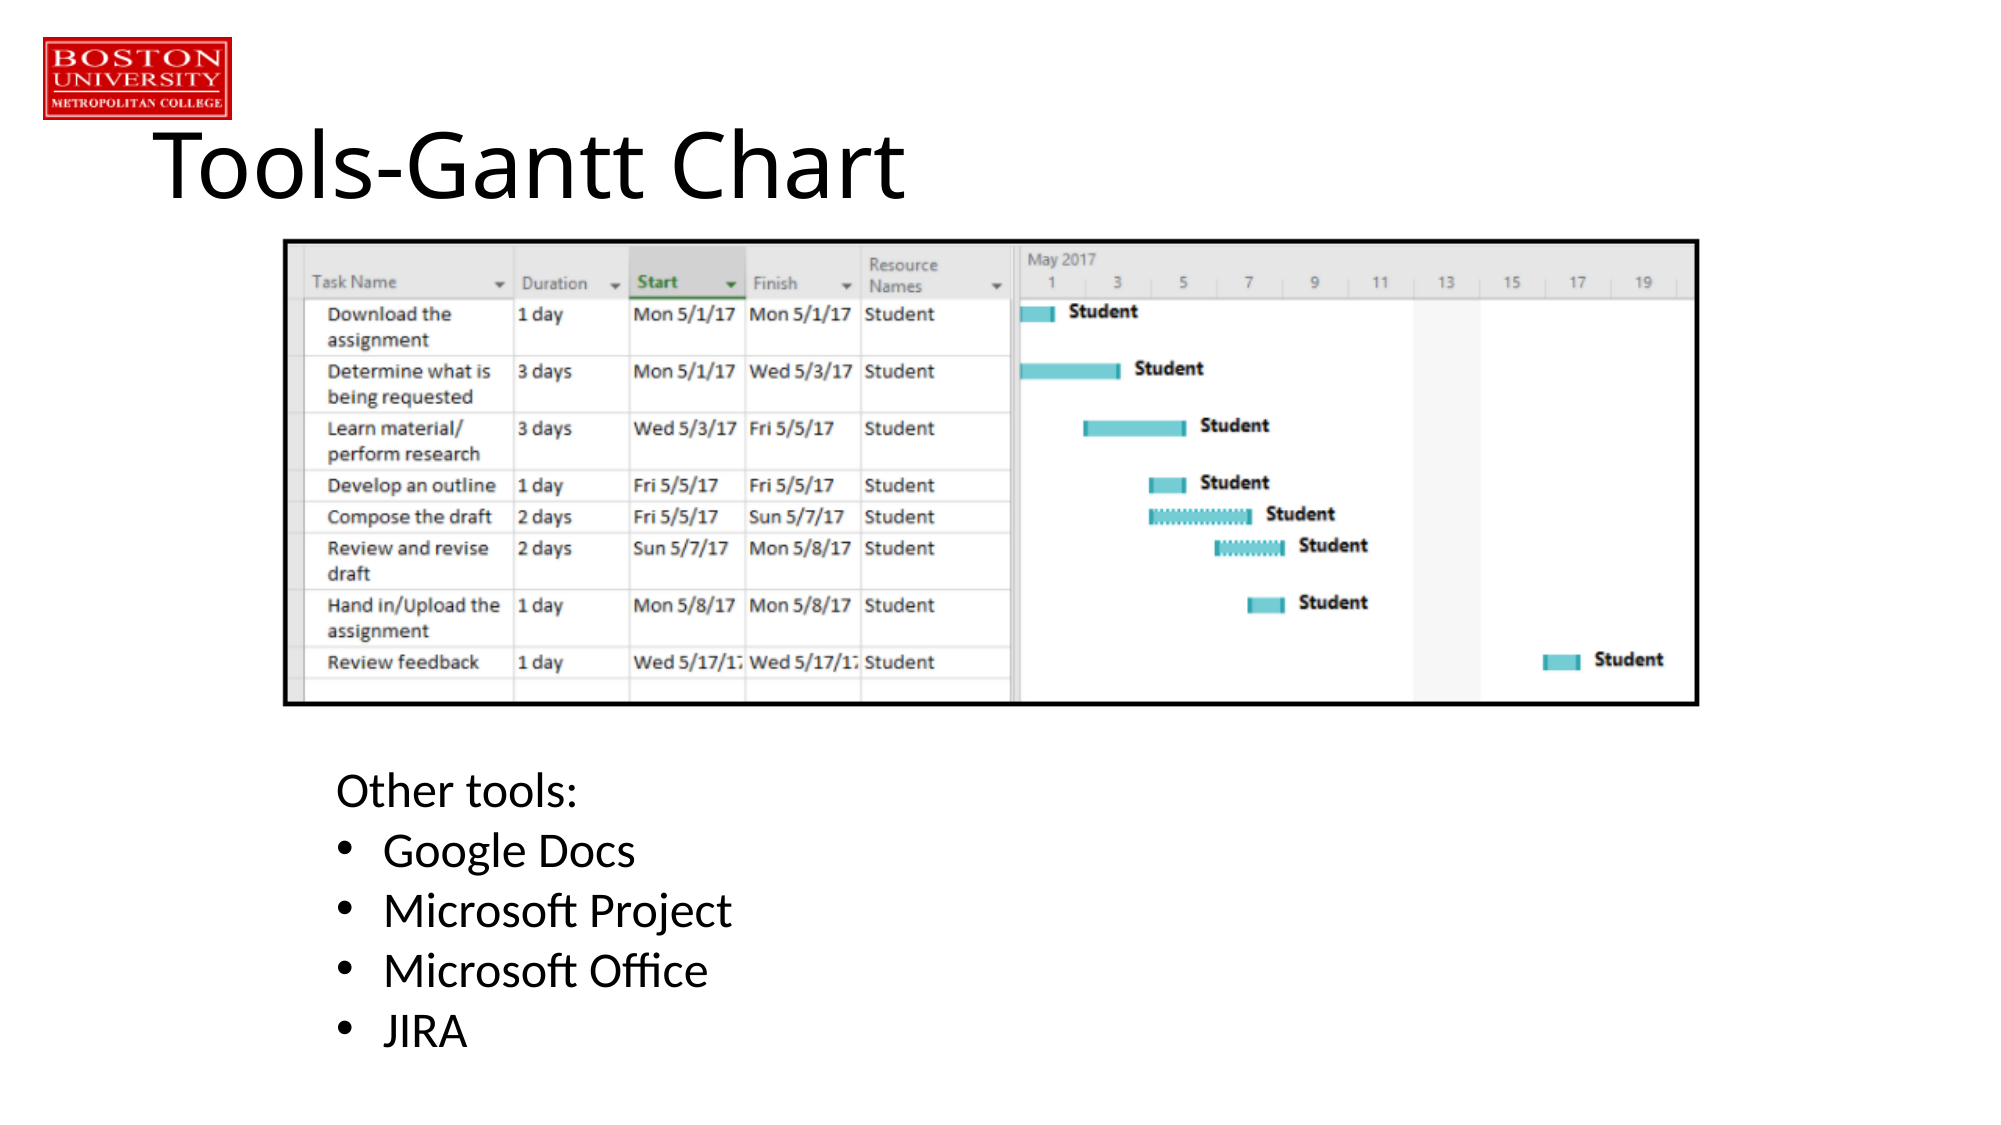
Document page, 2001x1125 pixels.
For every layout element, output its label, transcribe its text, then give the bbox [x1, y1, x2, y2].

text_box Other tools: Google Docs Microsoft Project Microsoft Office JIRA [321, 749, 1072, 1065]
title Tools-Gantt Chart [137, 59, 1863, 278]
picture [43, 37, 232, 120]
picture [277, 233, 1723, 716]
